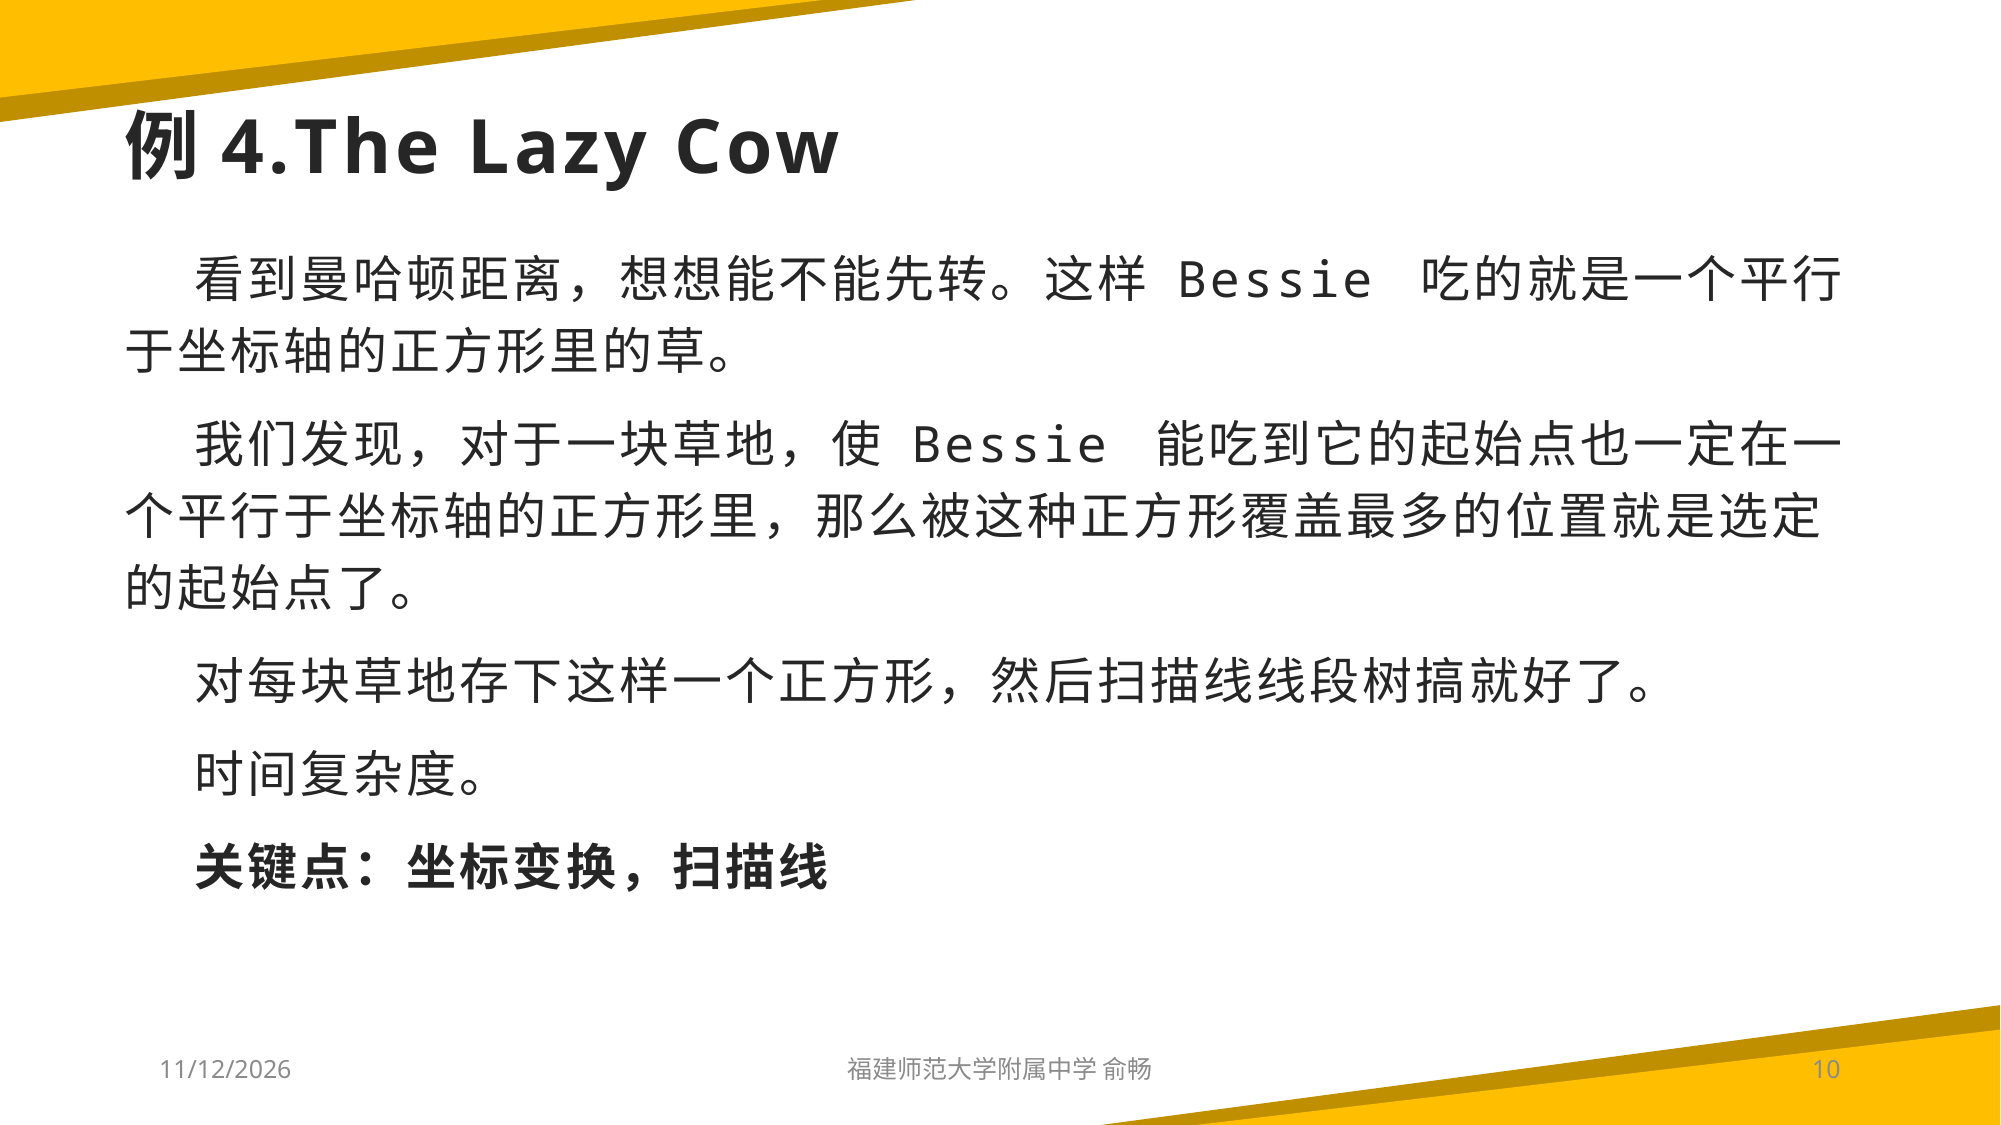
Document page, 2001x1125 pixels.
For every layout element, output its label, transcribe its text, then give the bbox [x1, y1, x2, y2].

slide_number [144, 1041, 588, 1094]
footer 福建师范大学附属中学 俞畅 [675, 1041, 1325, 1094]
slide_number 10 [1412, 1041, 1856, 1094]
title 例4.The Lazy Cow [109, 72, 1891, 202]
